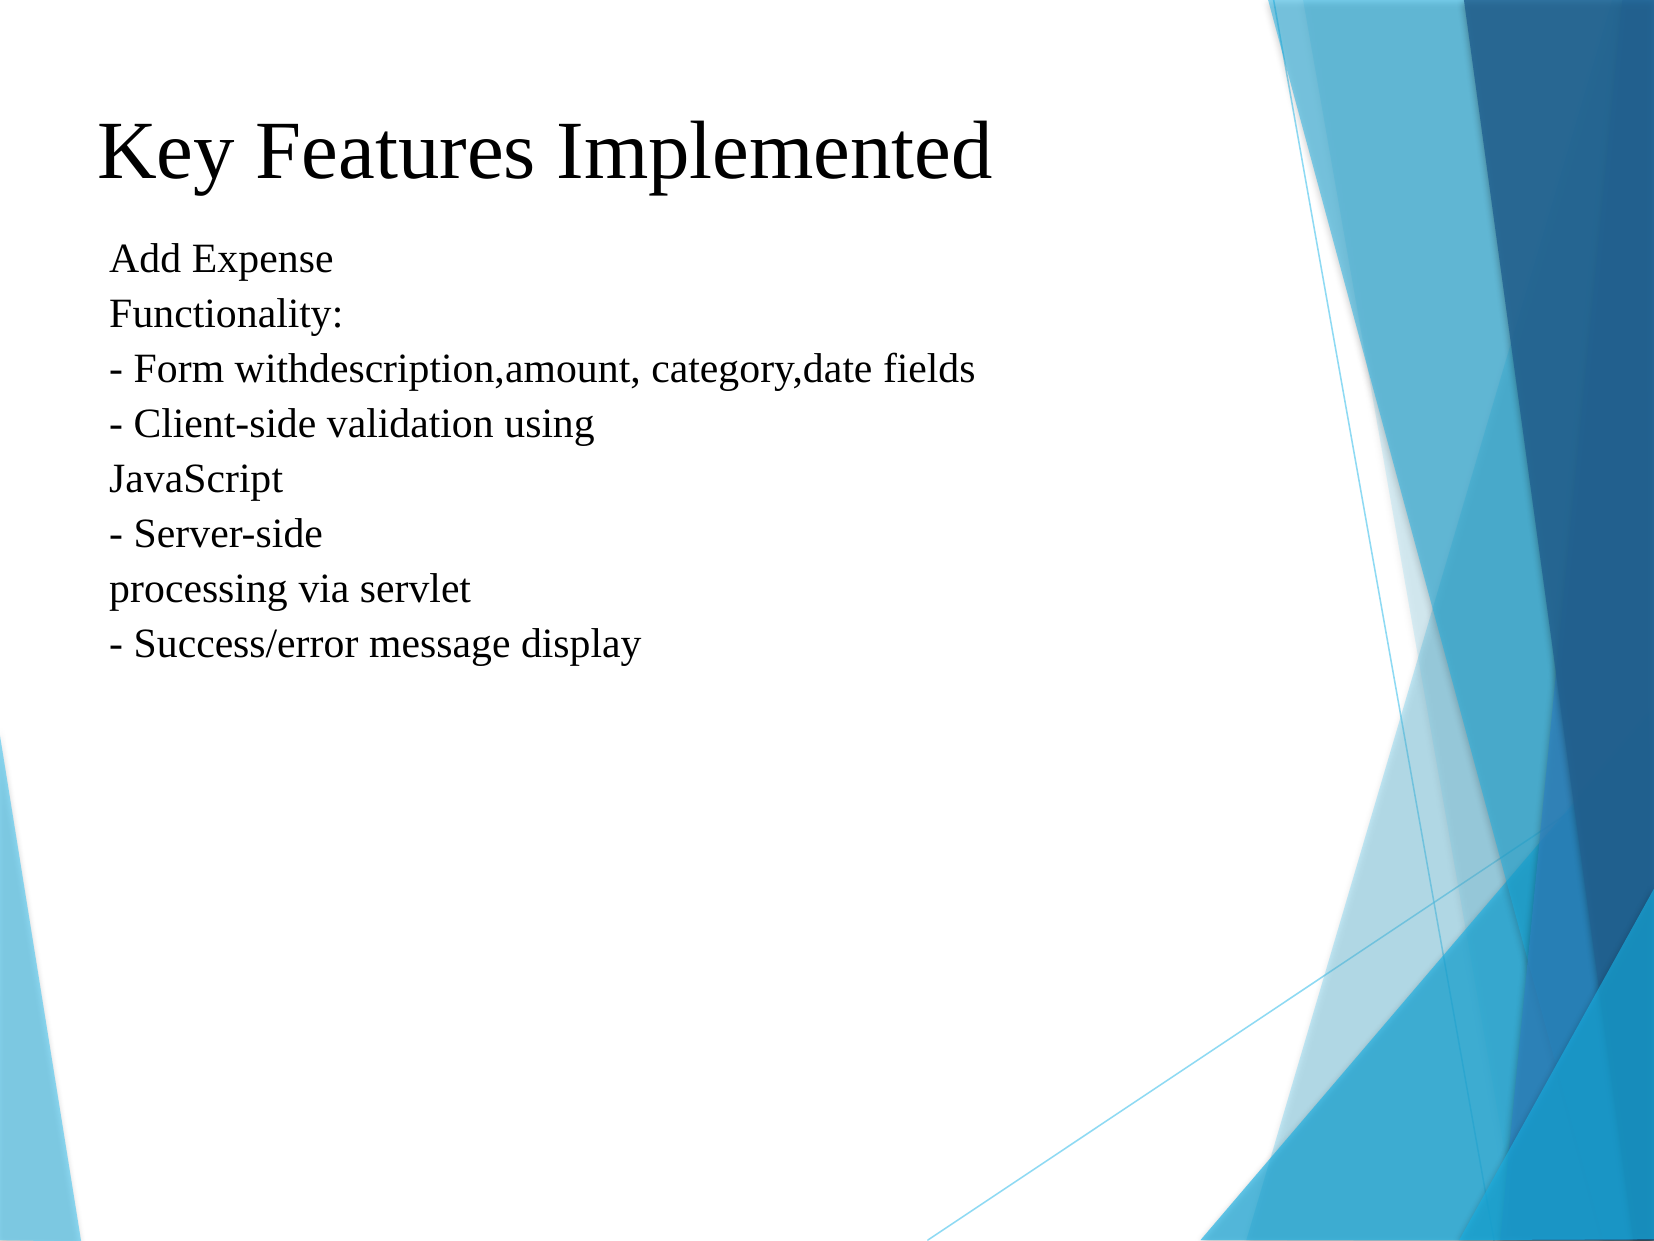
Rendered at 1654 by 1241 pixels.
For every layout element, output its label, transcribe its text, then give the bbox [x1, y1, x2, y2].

title Key Features Implemented [82, 88, 1231, 328]
list Add Expense Functionality: - Form withdescription,amount, category,date fields - Client-side validation using JavaScript - Server-side processing via servlet - Success/error message display [94, 218, 1243, 921]
